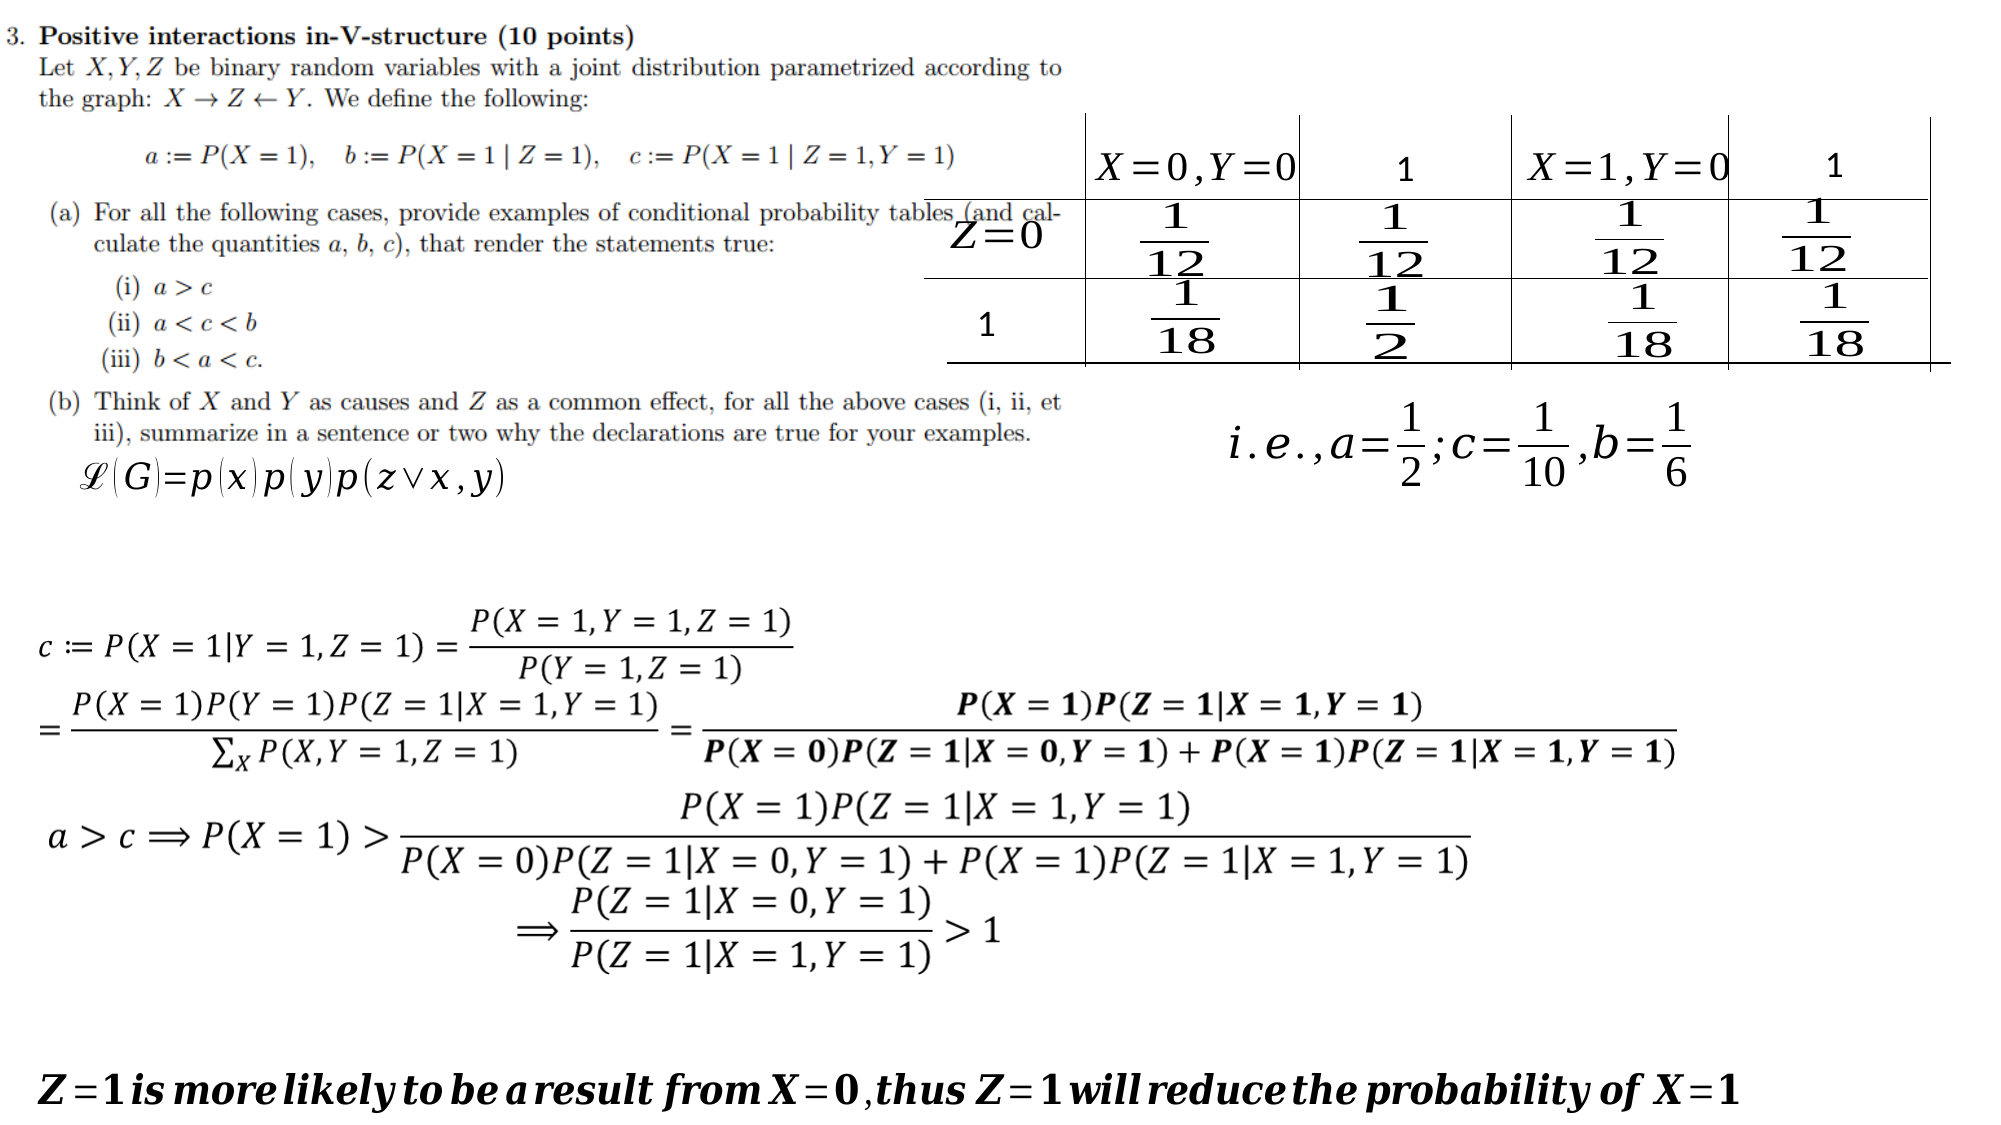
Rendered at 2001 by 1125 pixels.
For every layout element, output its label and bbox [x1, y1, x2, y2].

picture [36, 601, 1701, 975]
picture [0, 0, 1079, 507]
